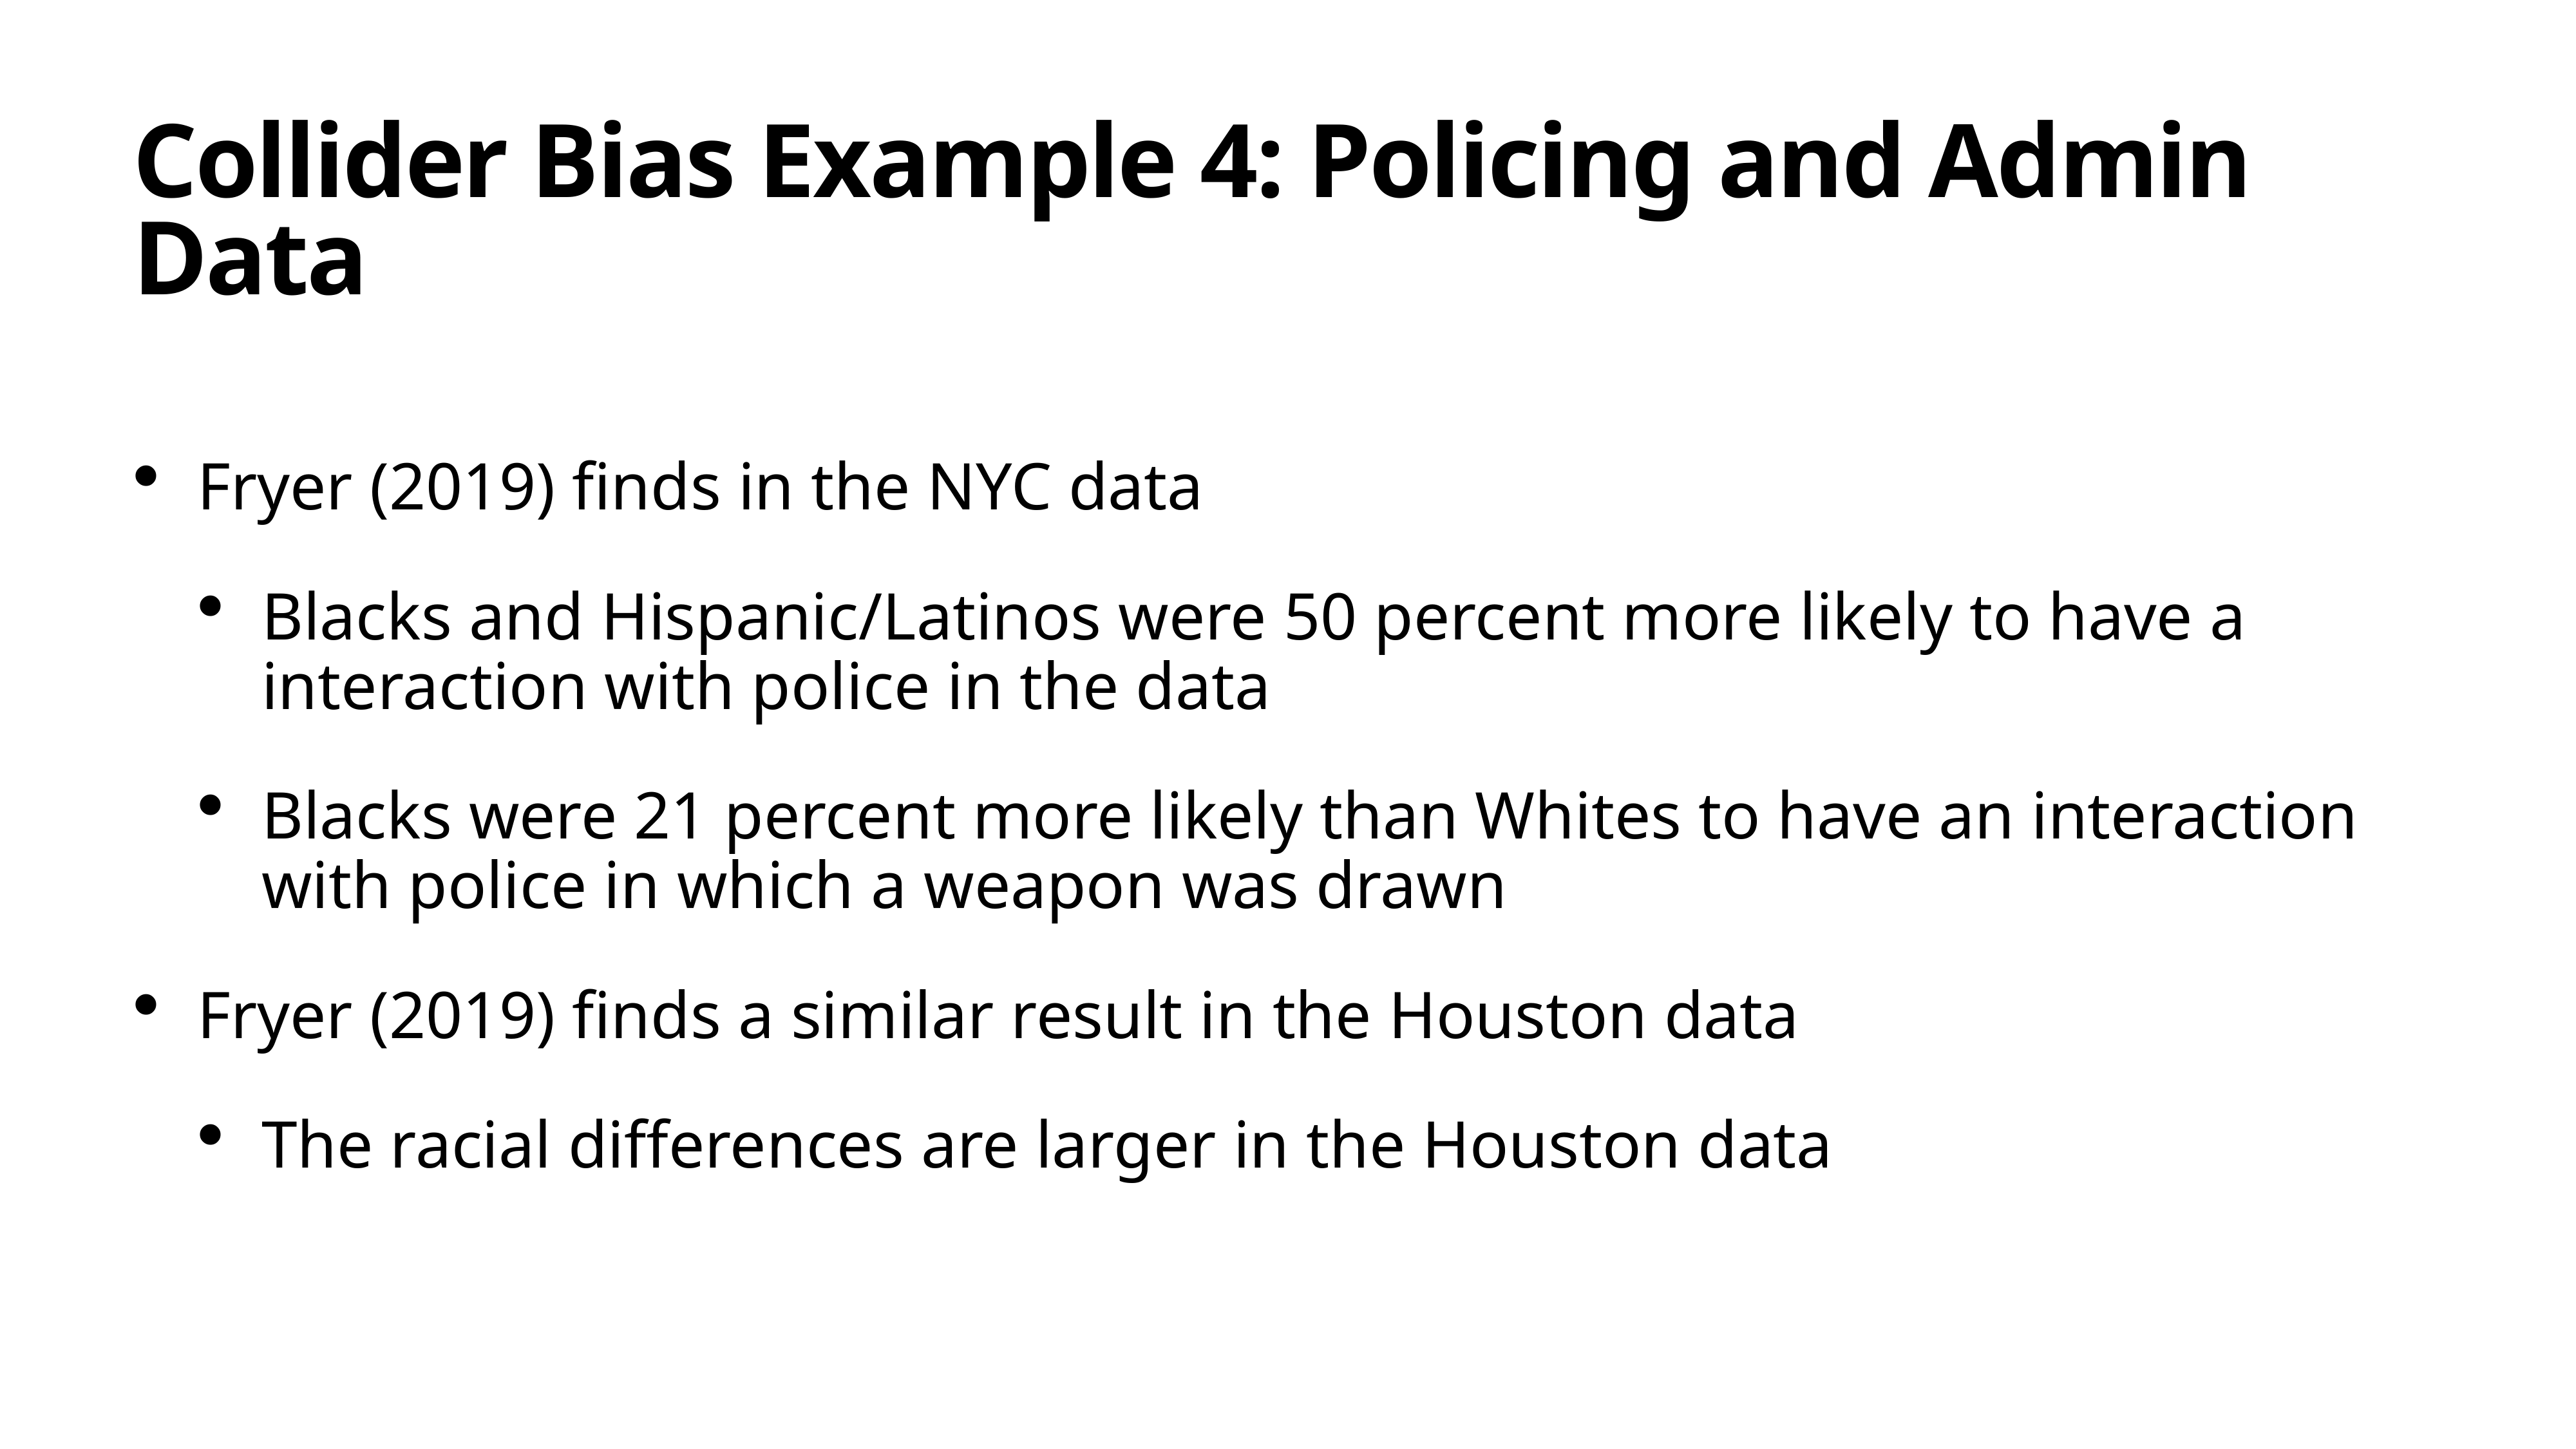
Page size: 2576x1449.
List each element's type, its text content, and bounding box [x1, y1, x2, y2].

list Fryer (2019) finds in the NYC data Blacks and Hispanic/Latinos were 50 percent more likely to have a interaction with police in the data Blacks were 21 percent more likely than Whites to have an interaction with police in which a weapon was drawn Fryer (2019) finds a similar result in the Houston data The racial differences are larger in the Houston data [127, 448, 2449, 1321]
title Collider Bias Example 4: Policing and Admin Data [127, 113, 2449, 266]
